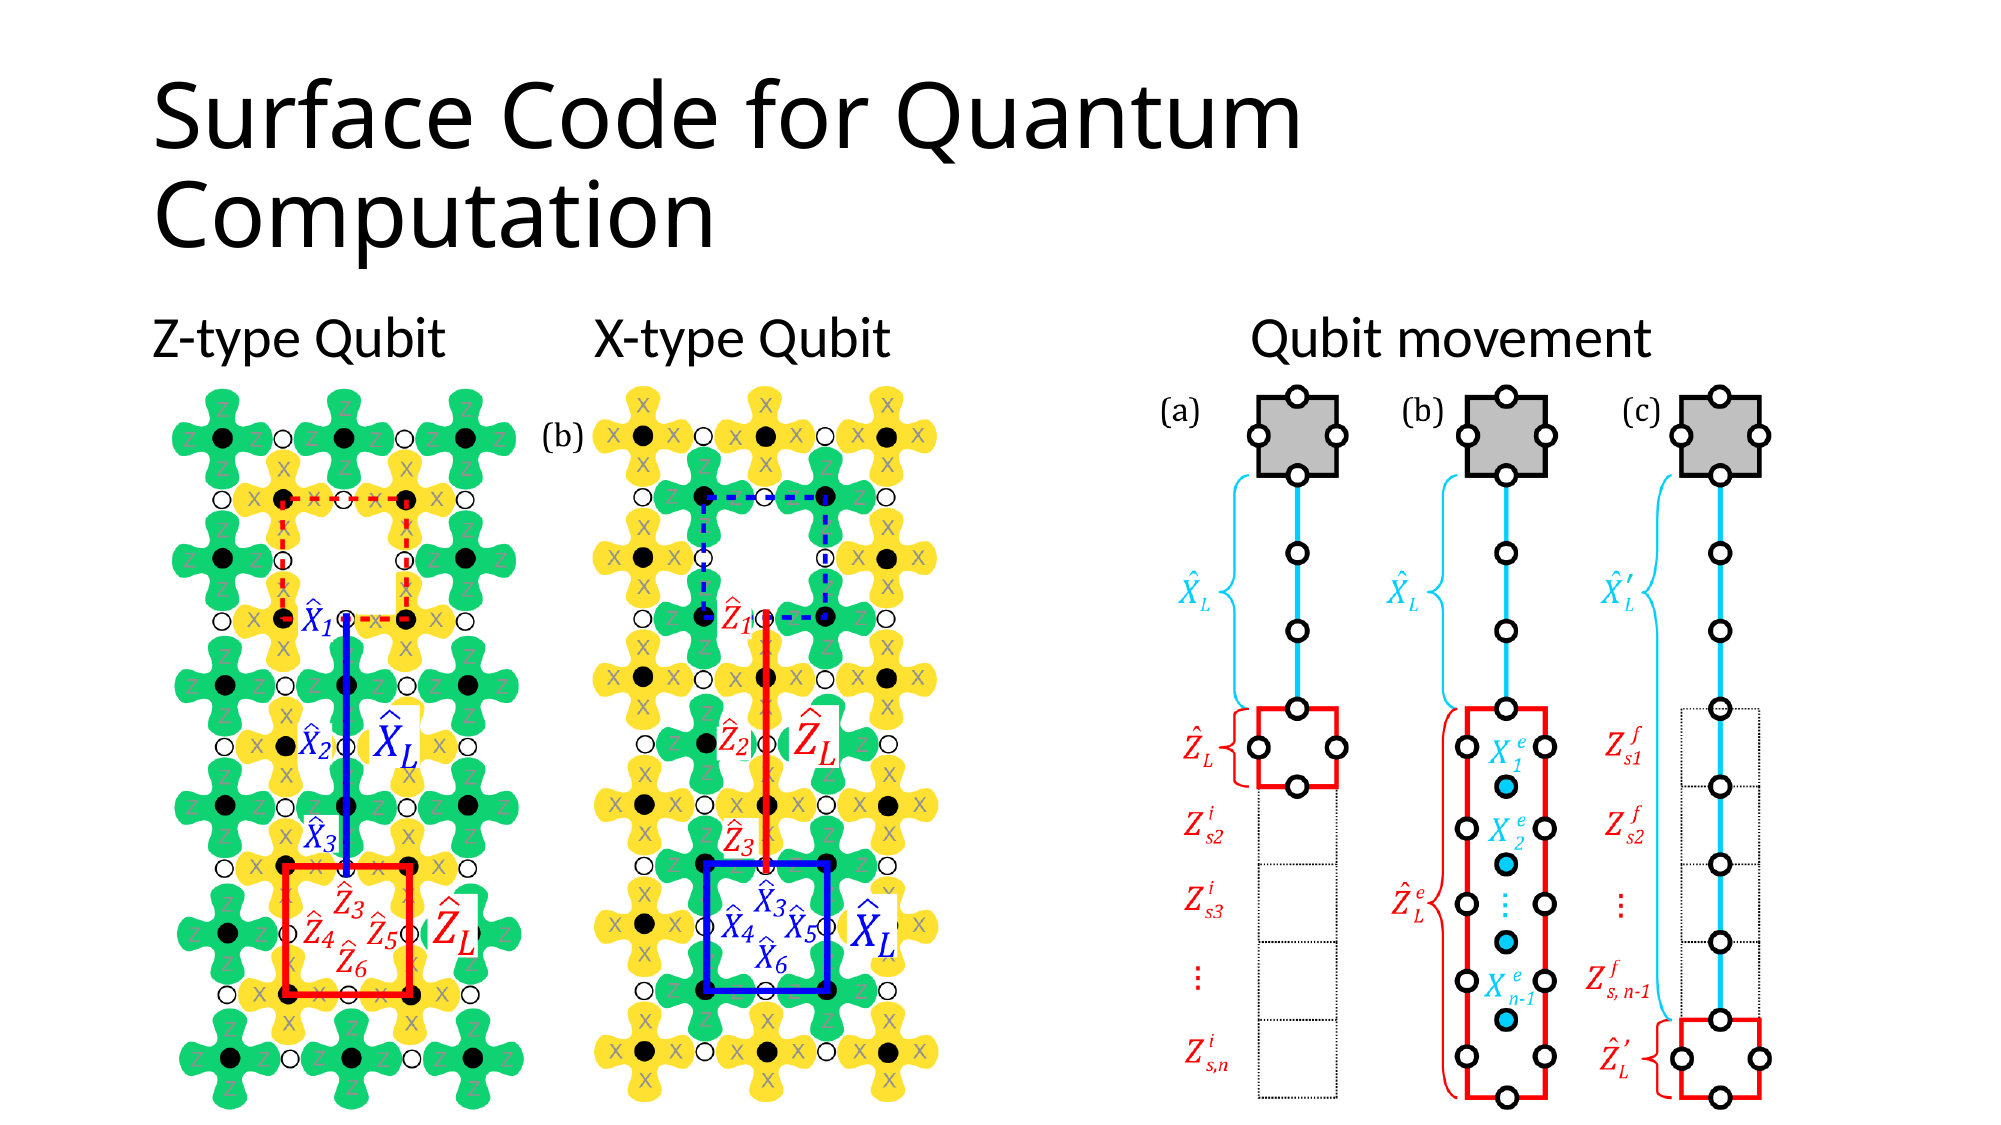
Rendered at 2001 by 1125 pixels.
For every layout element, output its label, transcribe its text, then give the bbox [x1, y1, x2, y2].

text_box X-type Qubit [579, 299, 947, 378]
picture [164, 378, 947, 1116]
text_box Qubit movement [1235, 299, 1702, 378]
list Z-type Qubit [137, 299, 505, 379]
title Surface Code for Quantum Computation [137, 59, 1863, 278]
picture [1156, 378, 1785, 1116]
